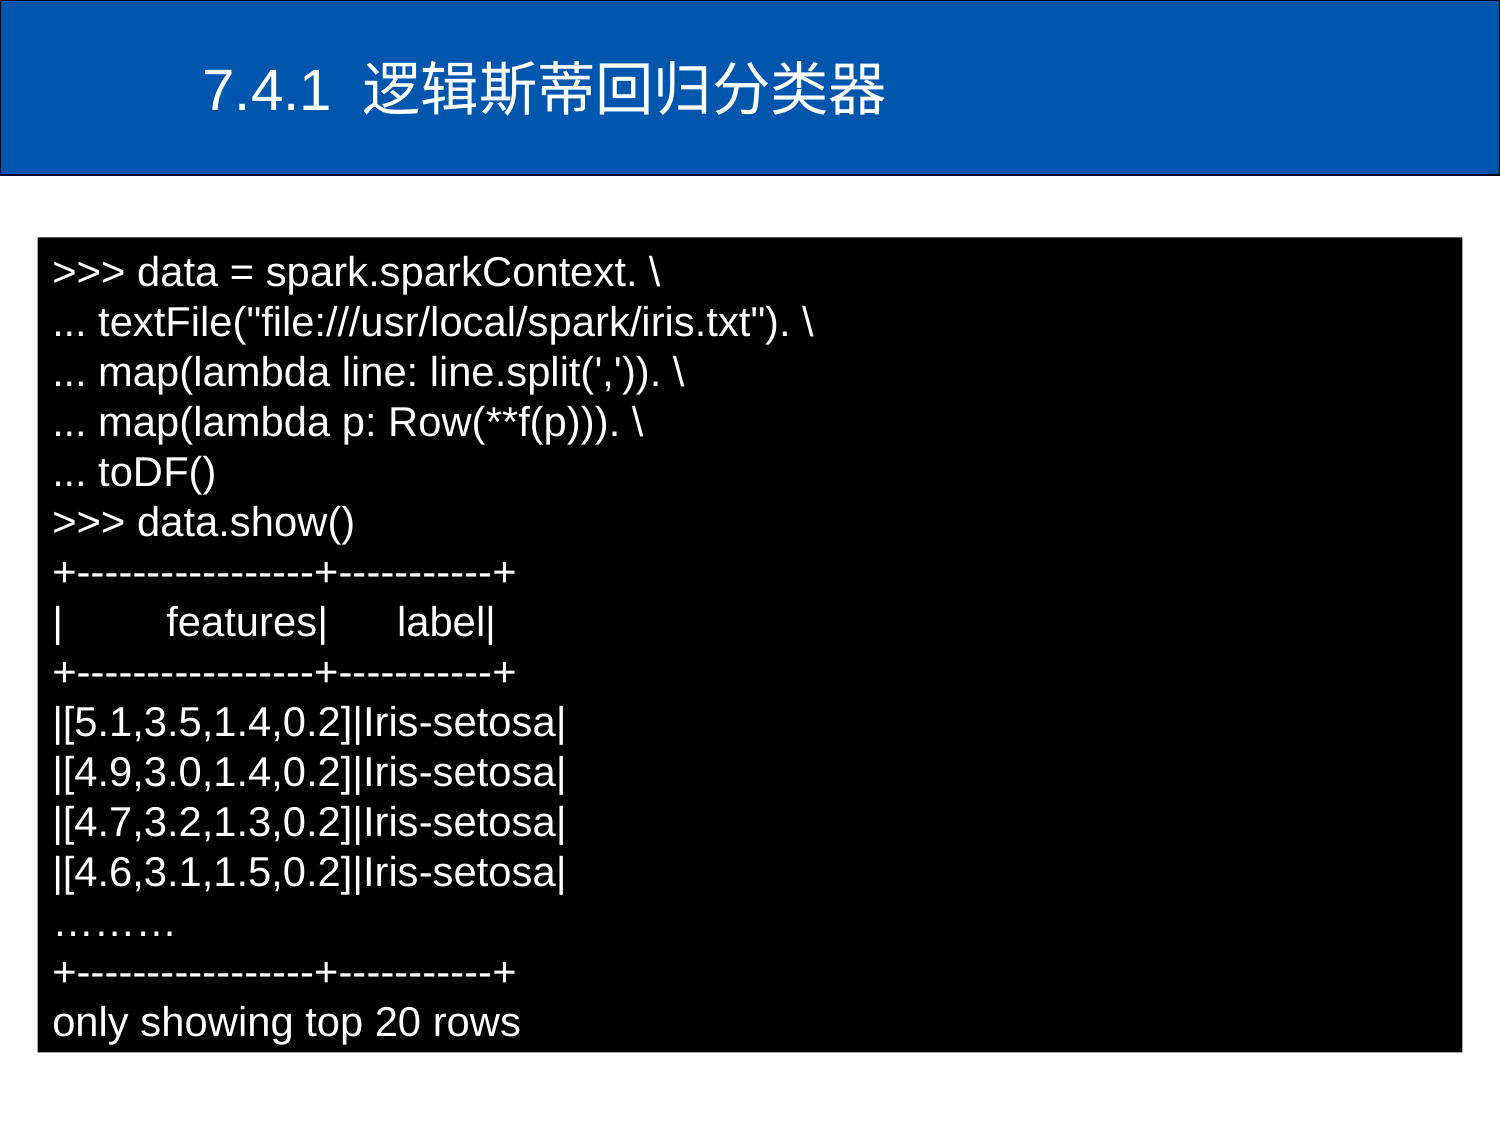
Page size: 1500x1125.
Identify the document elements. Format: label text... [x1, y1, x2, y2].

text_box >>> data = spark.sparkContext. \ ... textFile("file:///usr/local/spark/iris.txt"). \ ... map(lambda line: line.split(',')). \ ... map(lambda p: Row(**f(p))). \ ... toDF() >>> data.show() +-----------------+-----------+ | features| label| +-----------------+-----------+ |[5.1,3.5,1.4,0.2]|Iris-setosa| |[4.9,3.0,1.4,0.2]|Iris-setosa| |[4.7,3.2,1.3,0.2]|Iris-setosa| |[4.6,3.1,1.5,0.2]|Iris-setosa| ……… +-----------------+-----------+ only showing top 20 rows [37, 237, 1463, 1053]
title 7.4.1 逻辑斯蒂回归分类器 [187, 12, 1500, 163]
